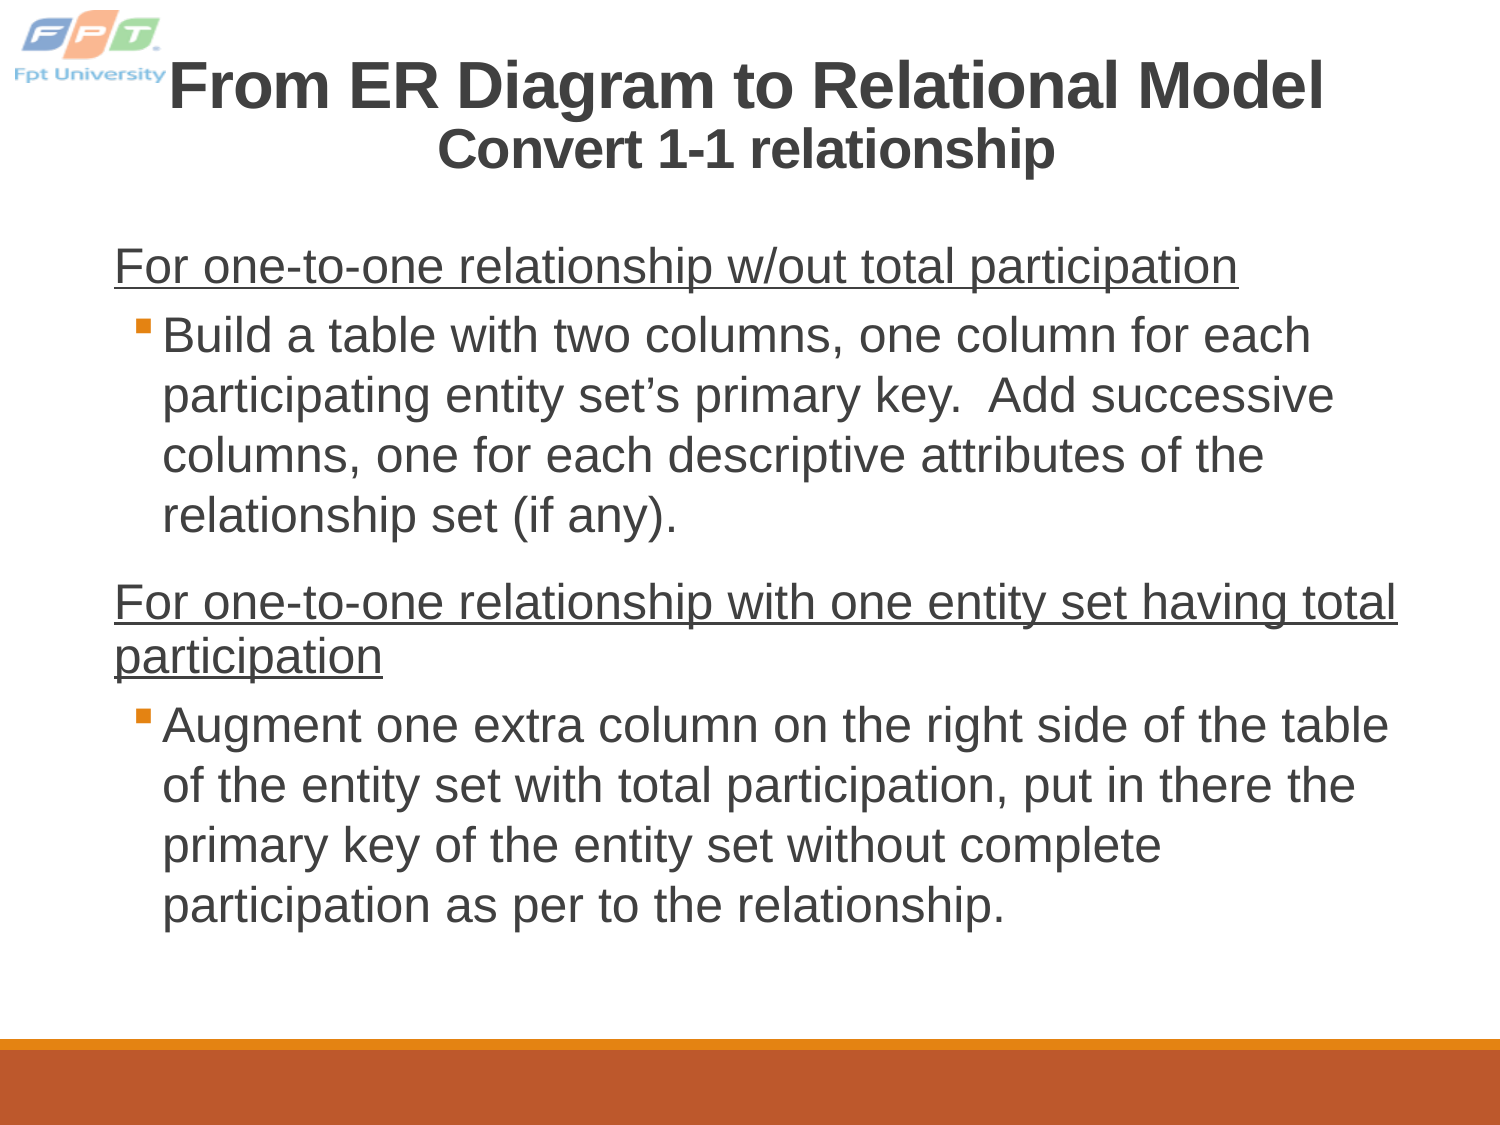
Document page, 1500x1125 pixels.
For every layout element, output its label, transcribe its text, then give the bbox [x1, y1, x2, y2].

title From ER Diagram to Relational Model Convert 1-1 relationship [96, 47, 1399, 222]
list For one-to-one relationship w/out total participation Build a table with two columns, one column for each participating entity set’s primary key. Add successive columns, one for each descriptive attributes of the relationship set (if any). For one-to-one relationship with one entity set having total participation Augment one extra column on the right side of the table of the entity set with total participation, put in there the primary key of the entity set without complete participation as per to the relationship. [99, 233, 1406, 1023]
table_cell 8 [15, 10, 166, 83]
